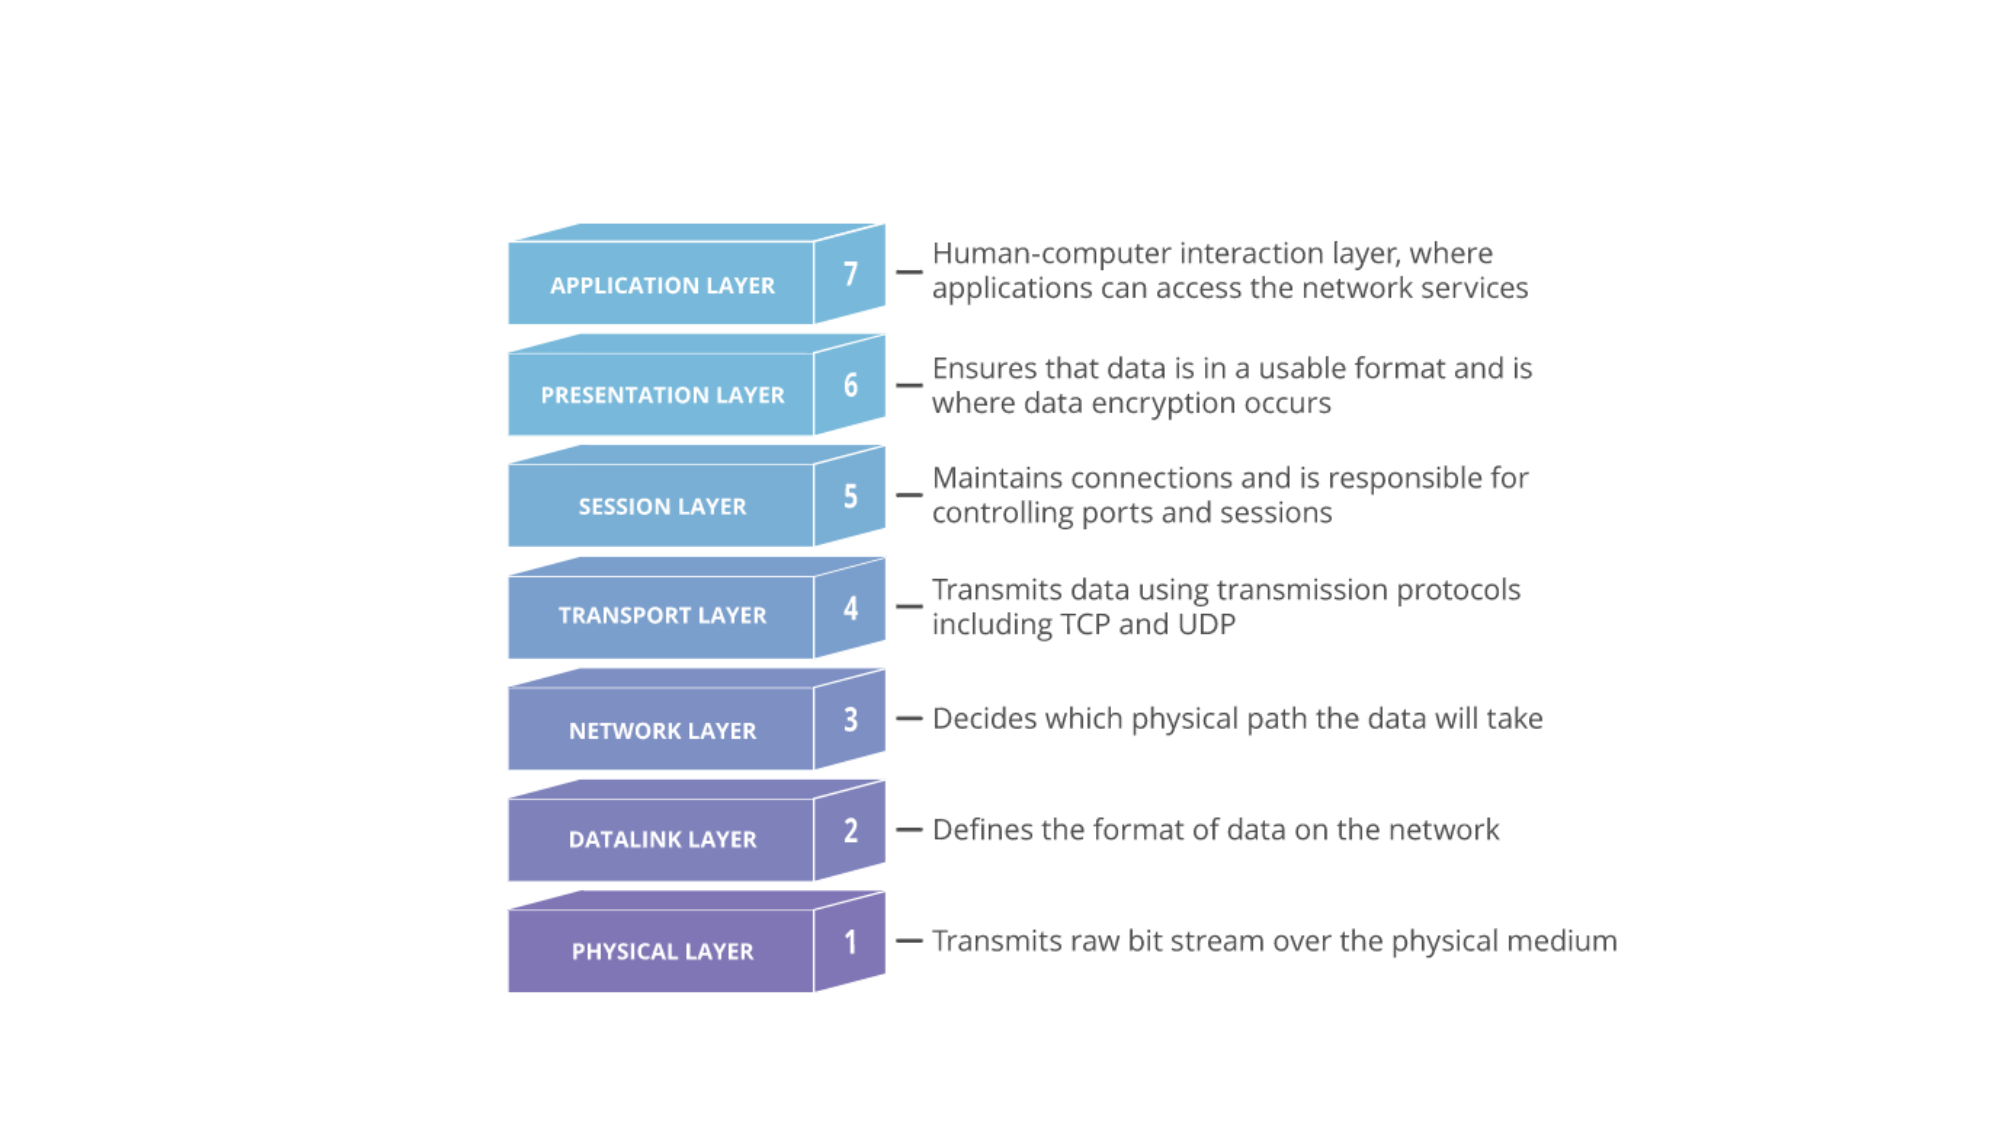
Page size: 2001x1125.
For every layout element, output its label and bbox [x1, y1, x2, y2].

list [476, 170, 1653, 1023]
